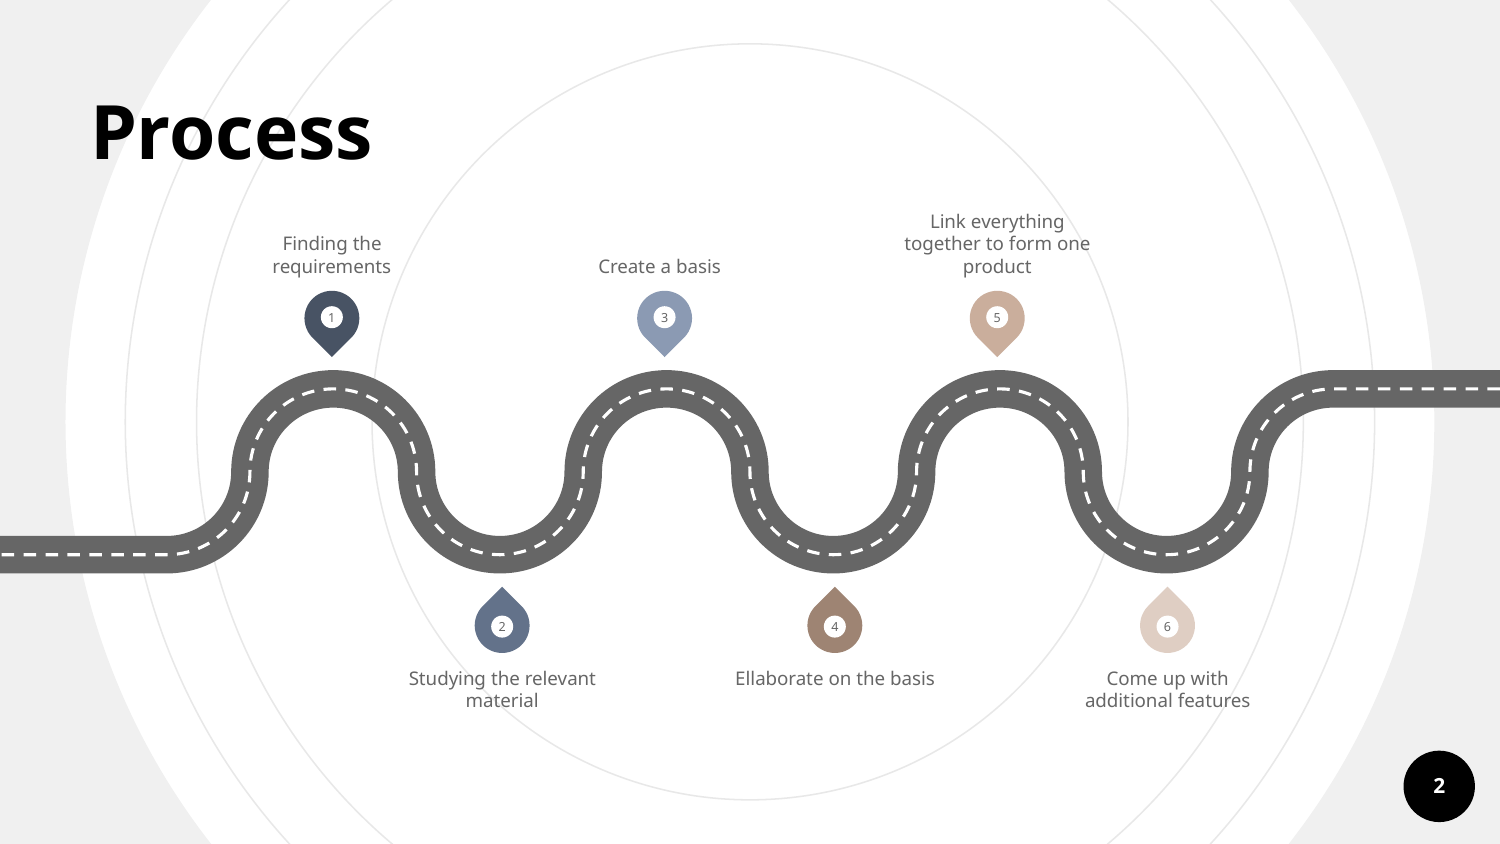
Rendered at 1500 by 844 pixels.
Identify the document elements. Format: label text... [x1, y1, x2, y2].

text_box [1128, 586, 1207, 665]
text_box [625, 279, 704, 358]
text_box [292, 279, 371, 358]
text_box Come up with additional features [1062, 666, 1273, 755]
text_box Finding the requirements [226, 189, 438, 278]
text_box Studying the relevant material [396, 666, 608, 755]
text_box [795, 586, 874, 665]
text_box [0, 388, 1500, 555]
slide_number ‹#› [1403, 750, 1475, 823]
text_box Ellaborate on the basis [729, 666, 941, 755]
text_box Link everything together to form one product [891, 189, 1103, 278]
text_box Create a basis [553, 189, 765, 278]
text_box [958, 279, 1037, 358]
title Process [75, 77, 932, 190]
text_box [463, 586, 542, 665]
